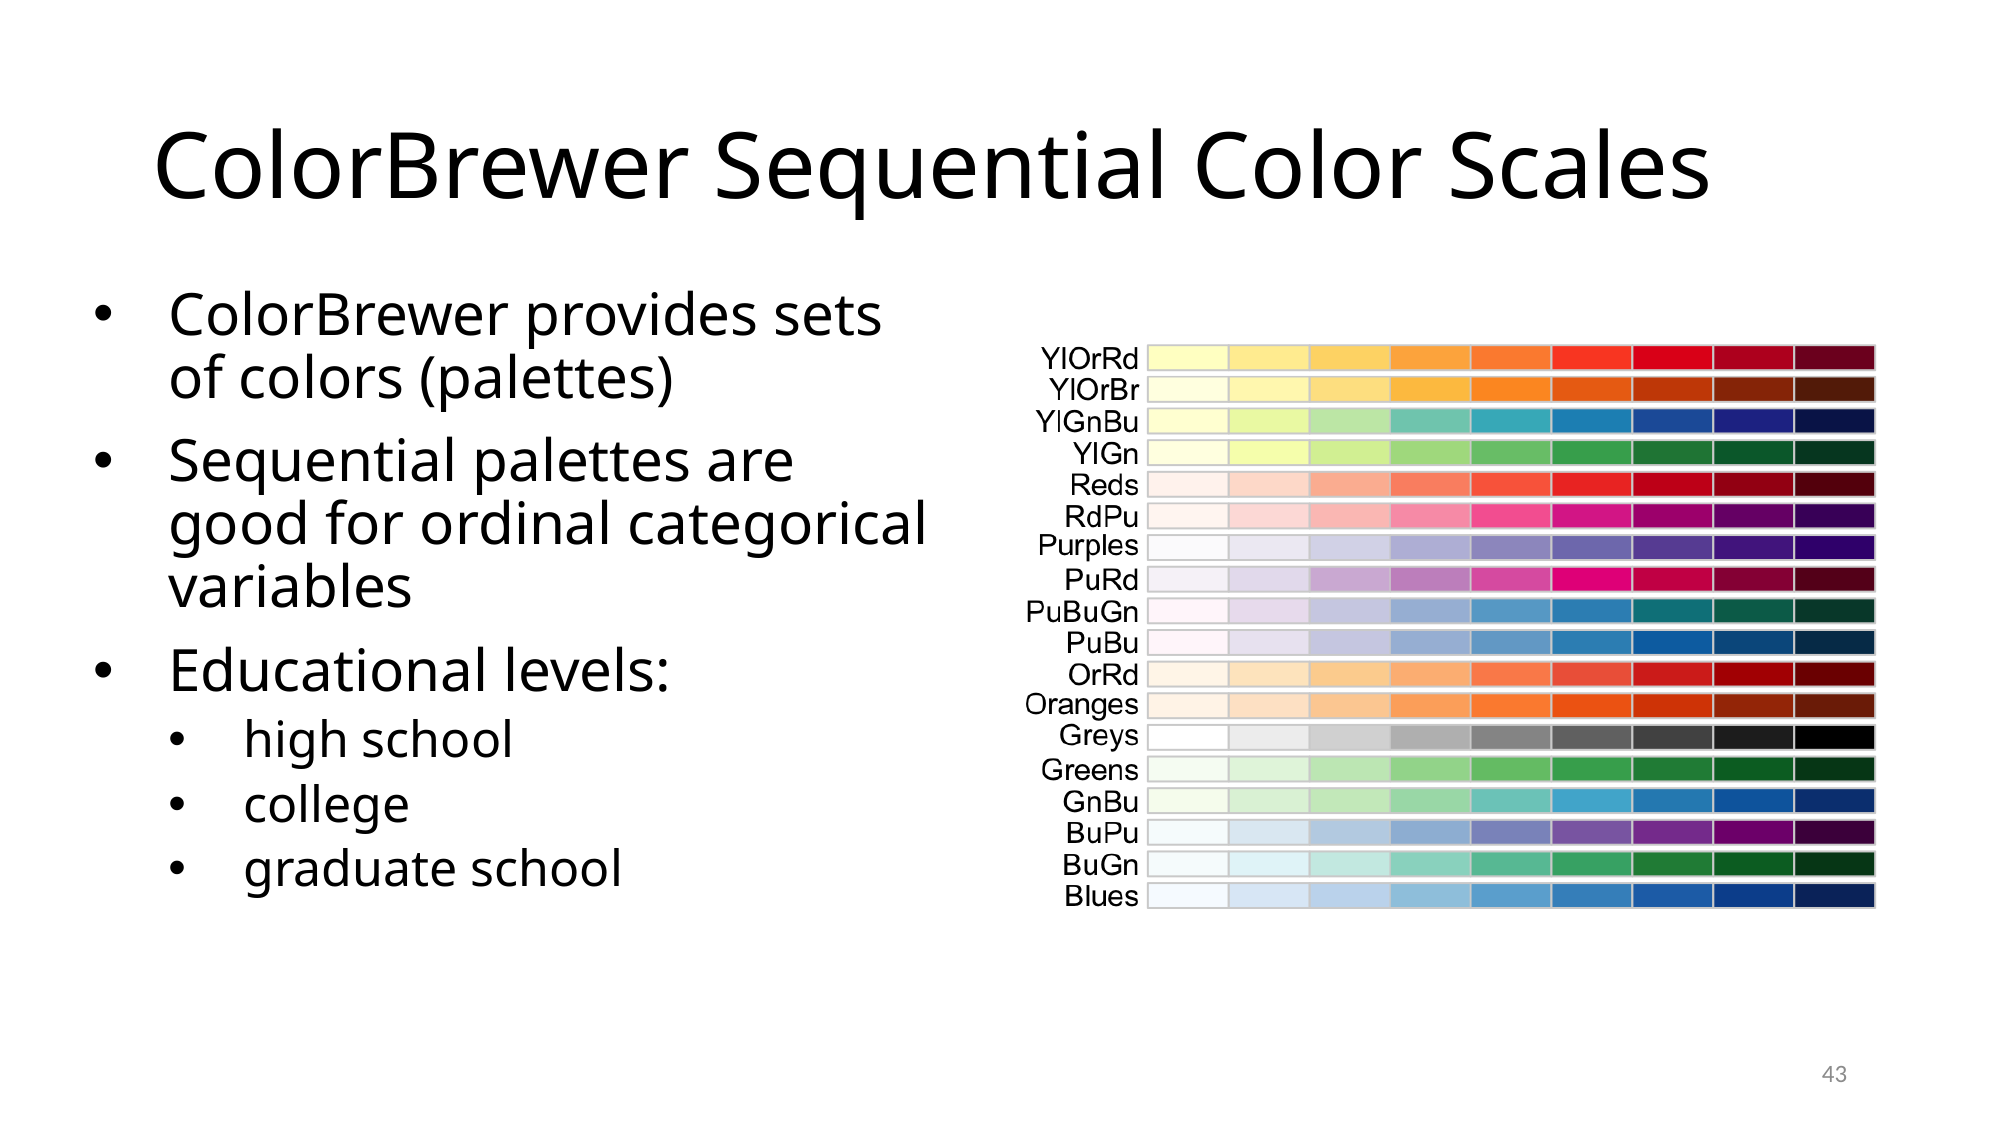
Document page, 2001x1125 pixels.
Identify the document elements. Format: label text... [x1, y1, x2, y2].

slide_number 43 [1412, 1042, 1863, 1103]
list ColorBrewer provides sets of colors (palettes) Sequential palettes are good for ordinal categorical variables Educational levels: high school college graduate school [57, 277, 965, 985]
title ColorBrewer Sequential Color Scales [137, 59, 1863, 278]
picture [964, 300, 1943, 935]
